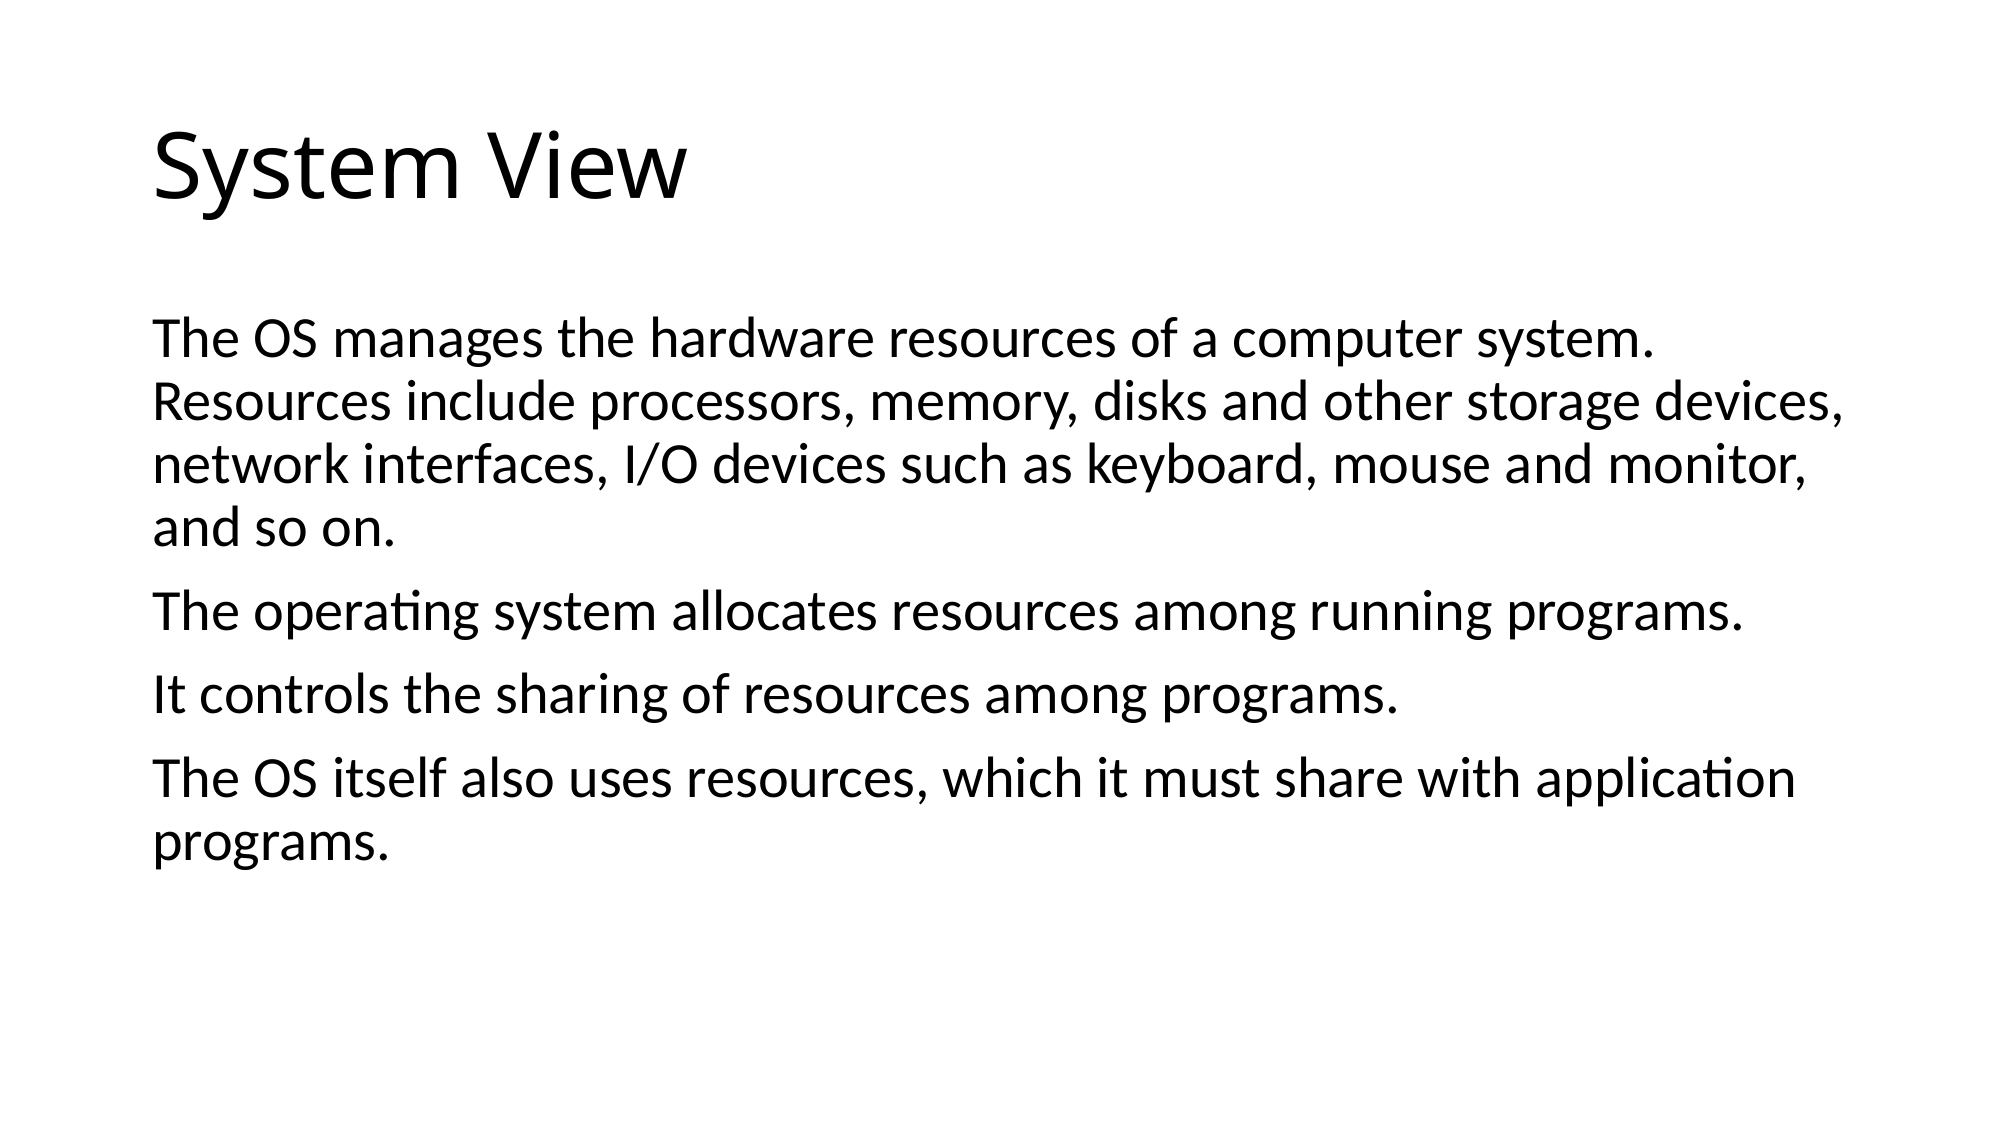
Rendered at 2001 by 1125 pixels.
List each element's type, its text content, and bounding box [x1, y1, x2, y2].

title System View [137, 59, 1863, 278]
list The OS manages the hardware resources of a computer system. Resources include processors, memory, disks and other storage devices, network interfaces, I/O devices such as keyboard, mouse and monitor, and so on. The operating system allocates resources among running programs. It controls the sharing of resources among programs. The OS itself also uses resources, which it must share with application programs. [137, 299, 1863, 1014]
